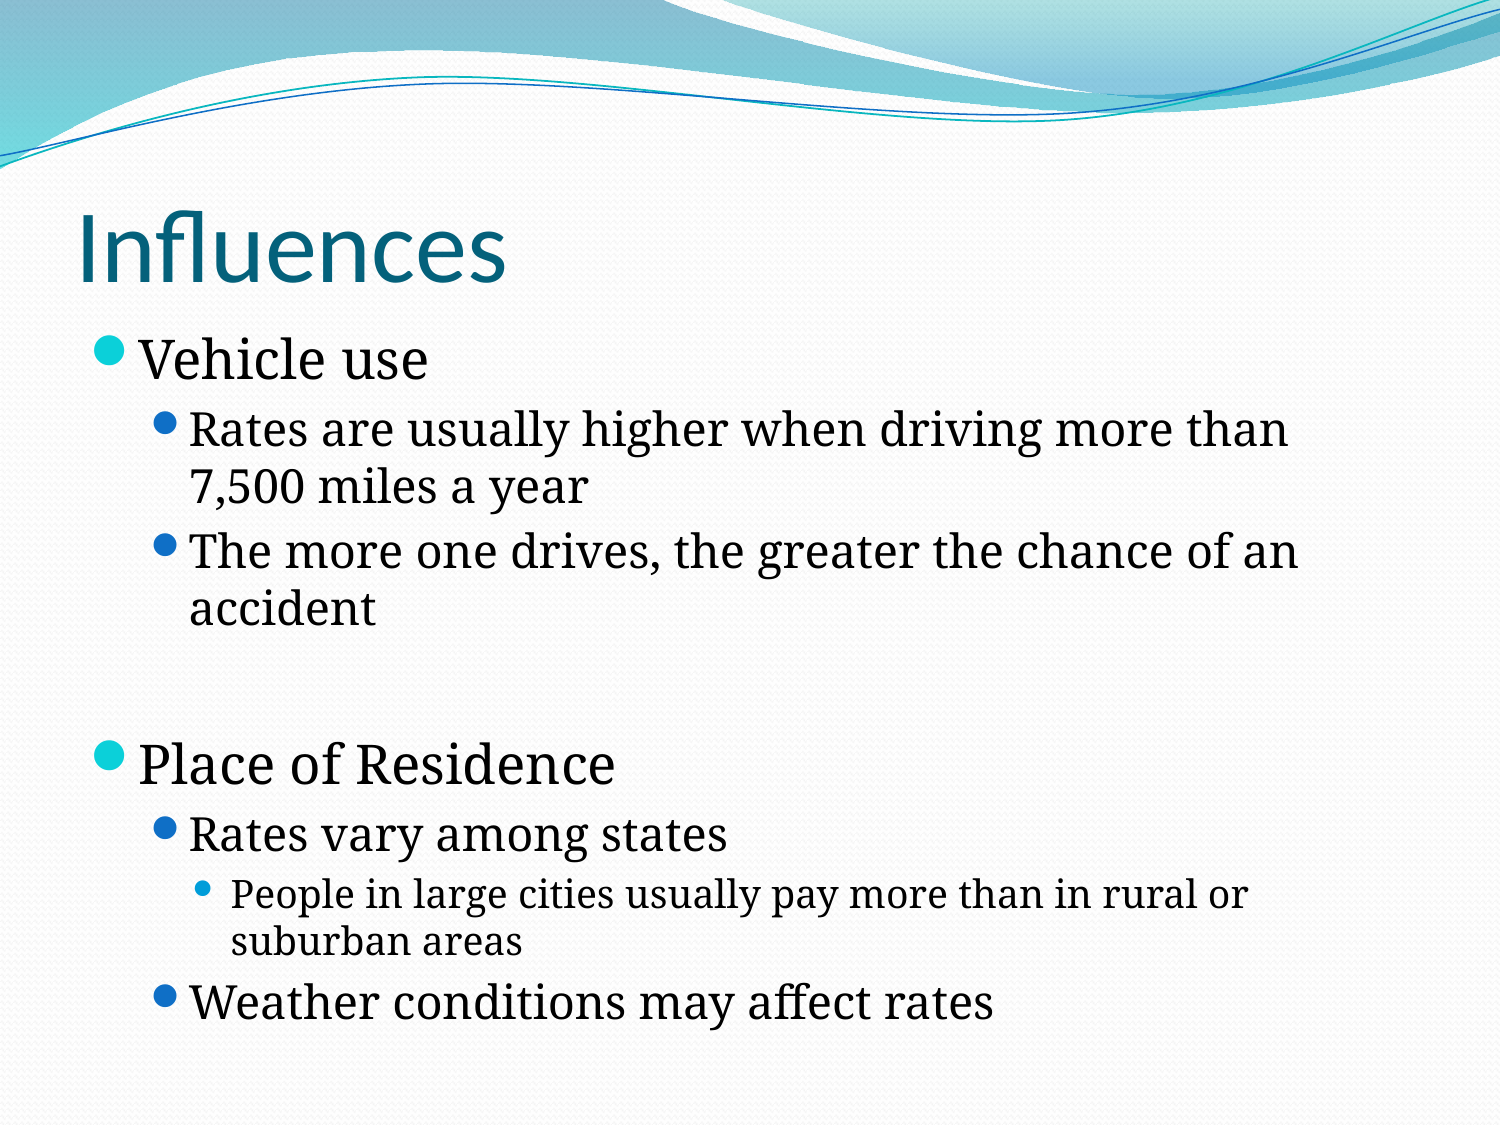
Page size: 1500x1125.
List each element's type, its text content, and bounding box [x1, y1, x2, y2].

list Vehicle use Rates are usually higher when driving more than 7,500 miles a year The more one drives, the greater the chance of an accident Place of Residence Rates vary among states People in large cities usually pay more than in rural or suburban areas Weather conditions may affect rates [75, 317, 1425, 1038]
title Influences [75, 115, 1425, 303]
